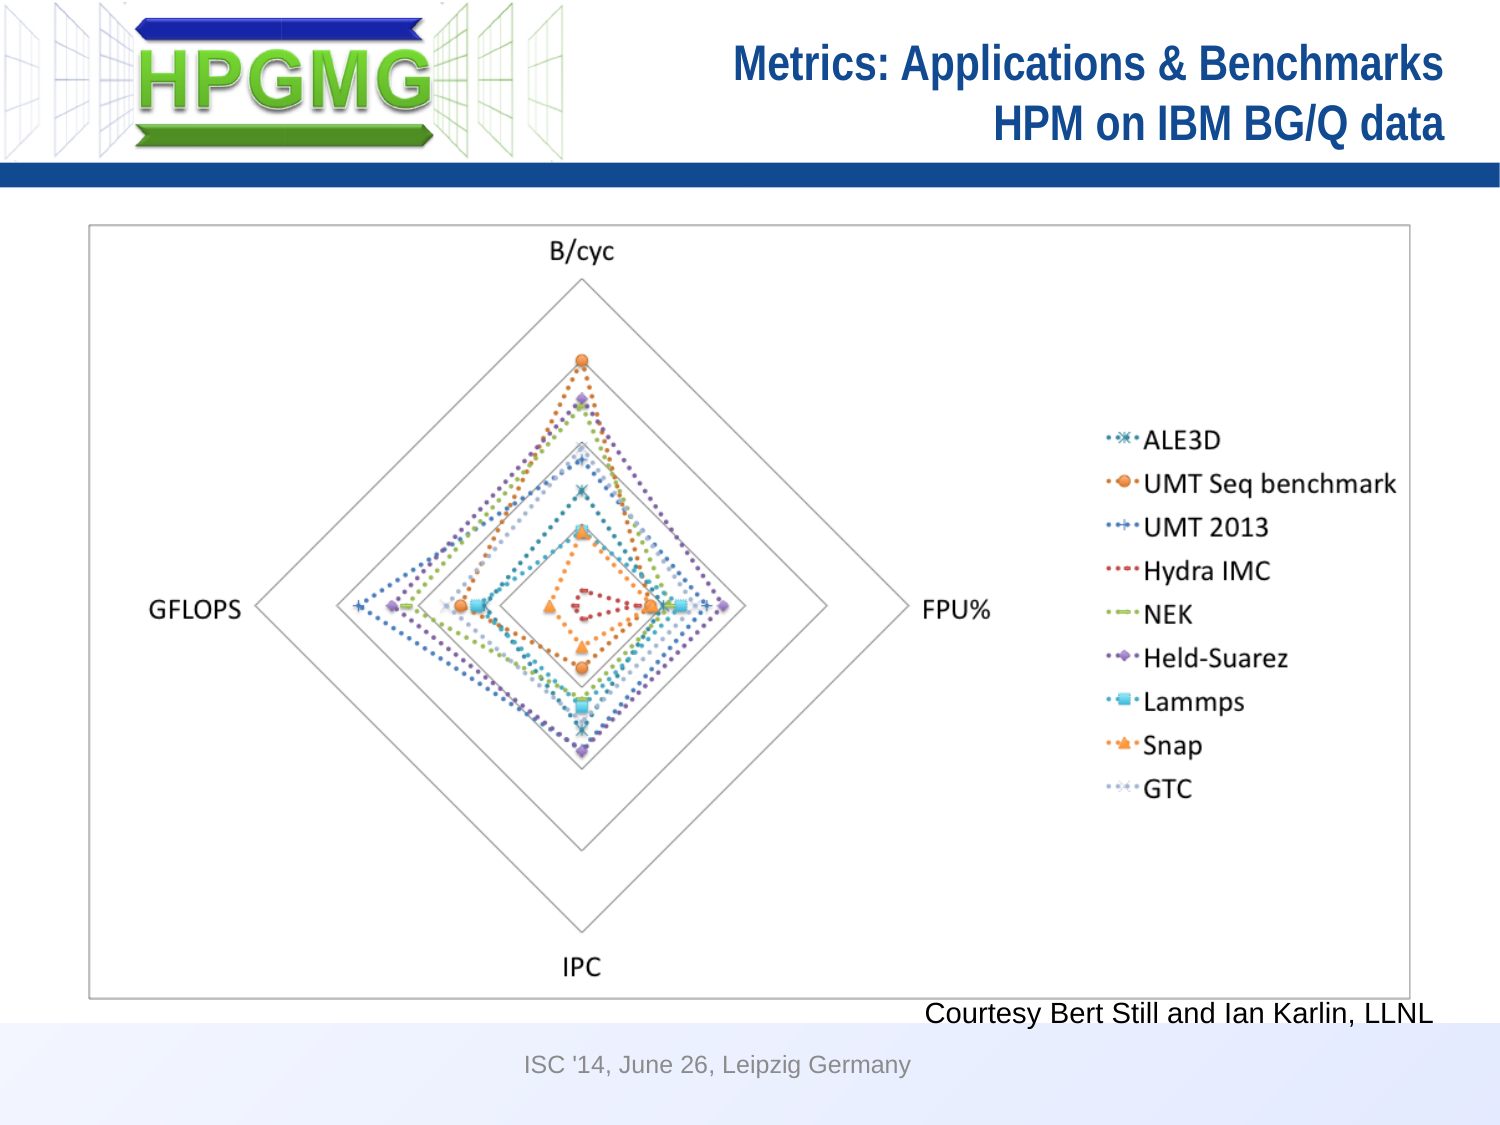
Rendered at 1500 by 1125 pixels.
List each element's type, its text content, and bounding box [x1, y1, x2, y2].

text_box Courtesy Bert Still and Ian Karlin, LLNL [909, 986, 1478, 1037]
footer ISC '14, June 26, Leipzig Germany [426, 1039, 1010, 1088]
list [87, 224, 1413, 1001]
title Metrics: Applications & Benchmarks HPM on IBM BG/Q data [578, 24, 1460, 159]
picture [0, 1, 567, 162]
